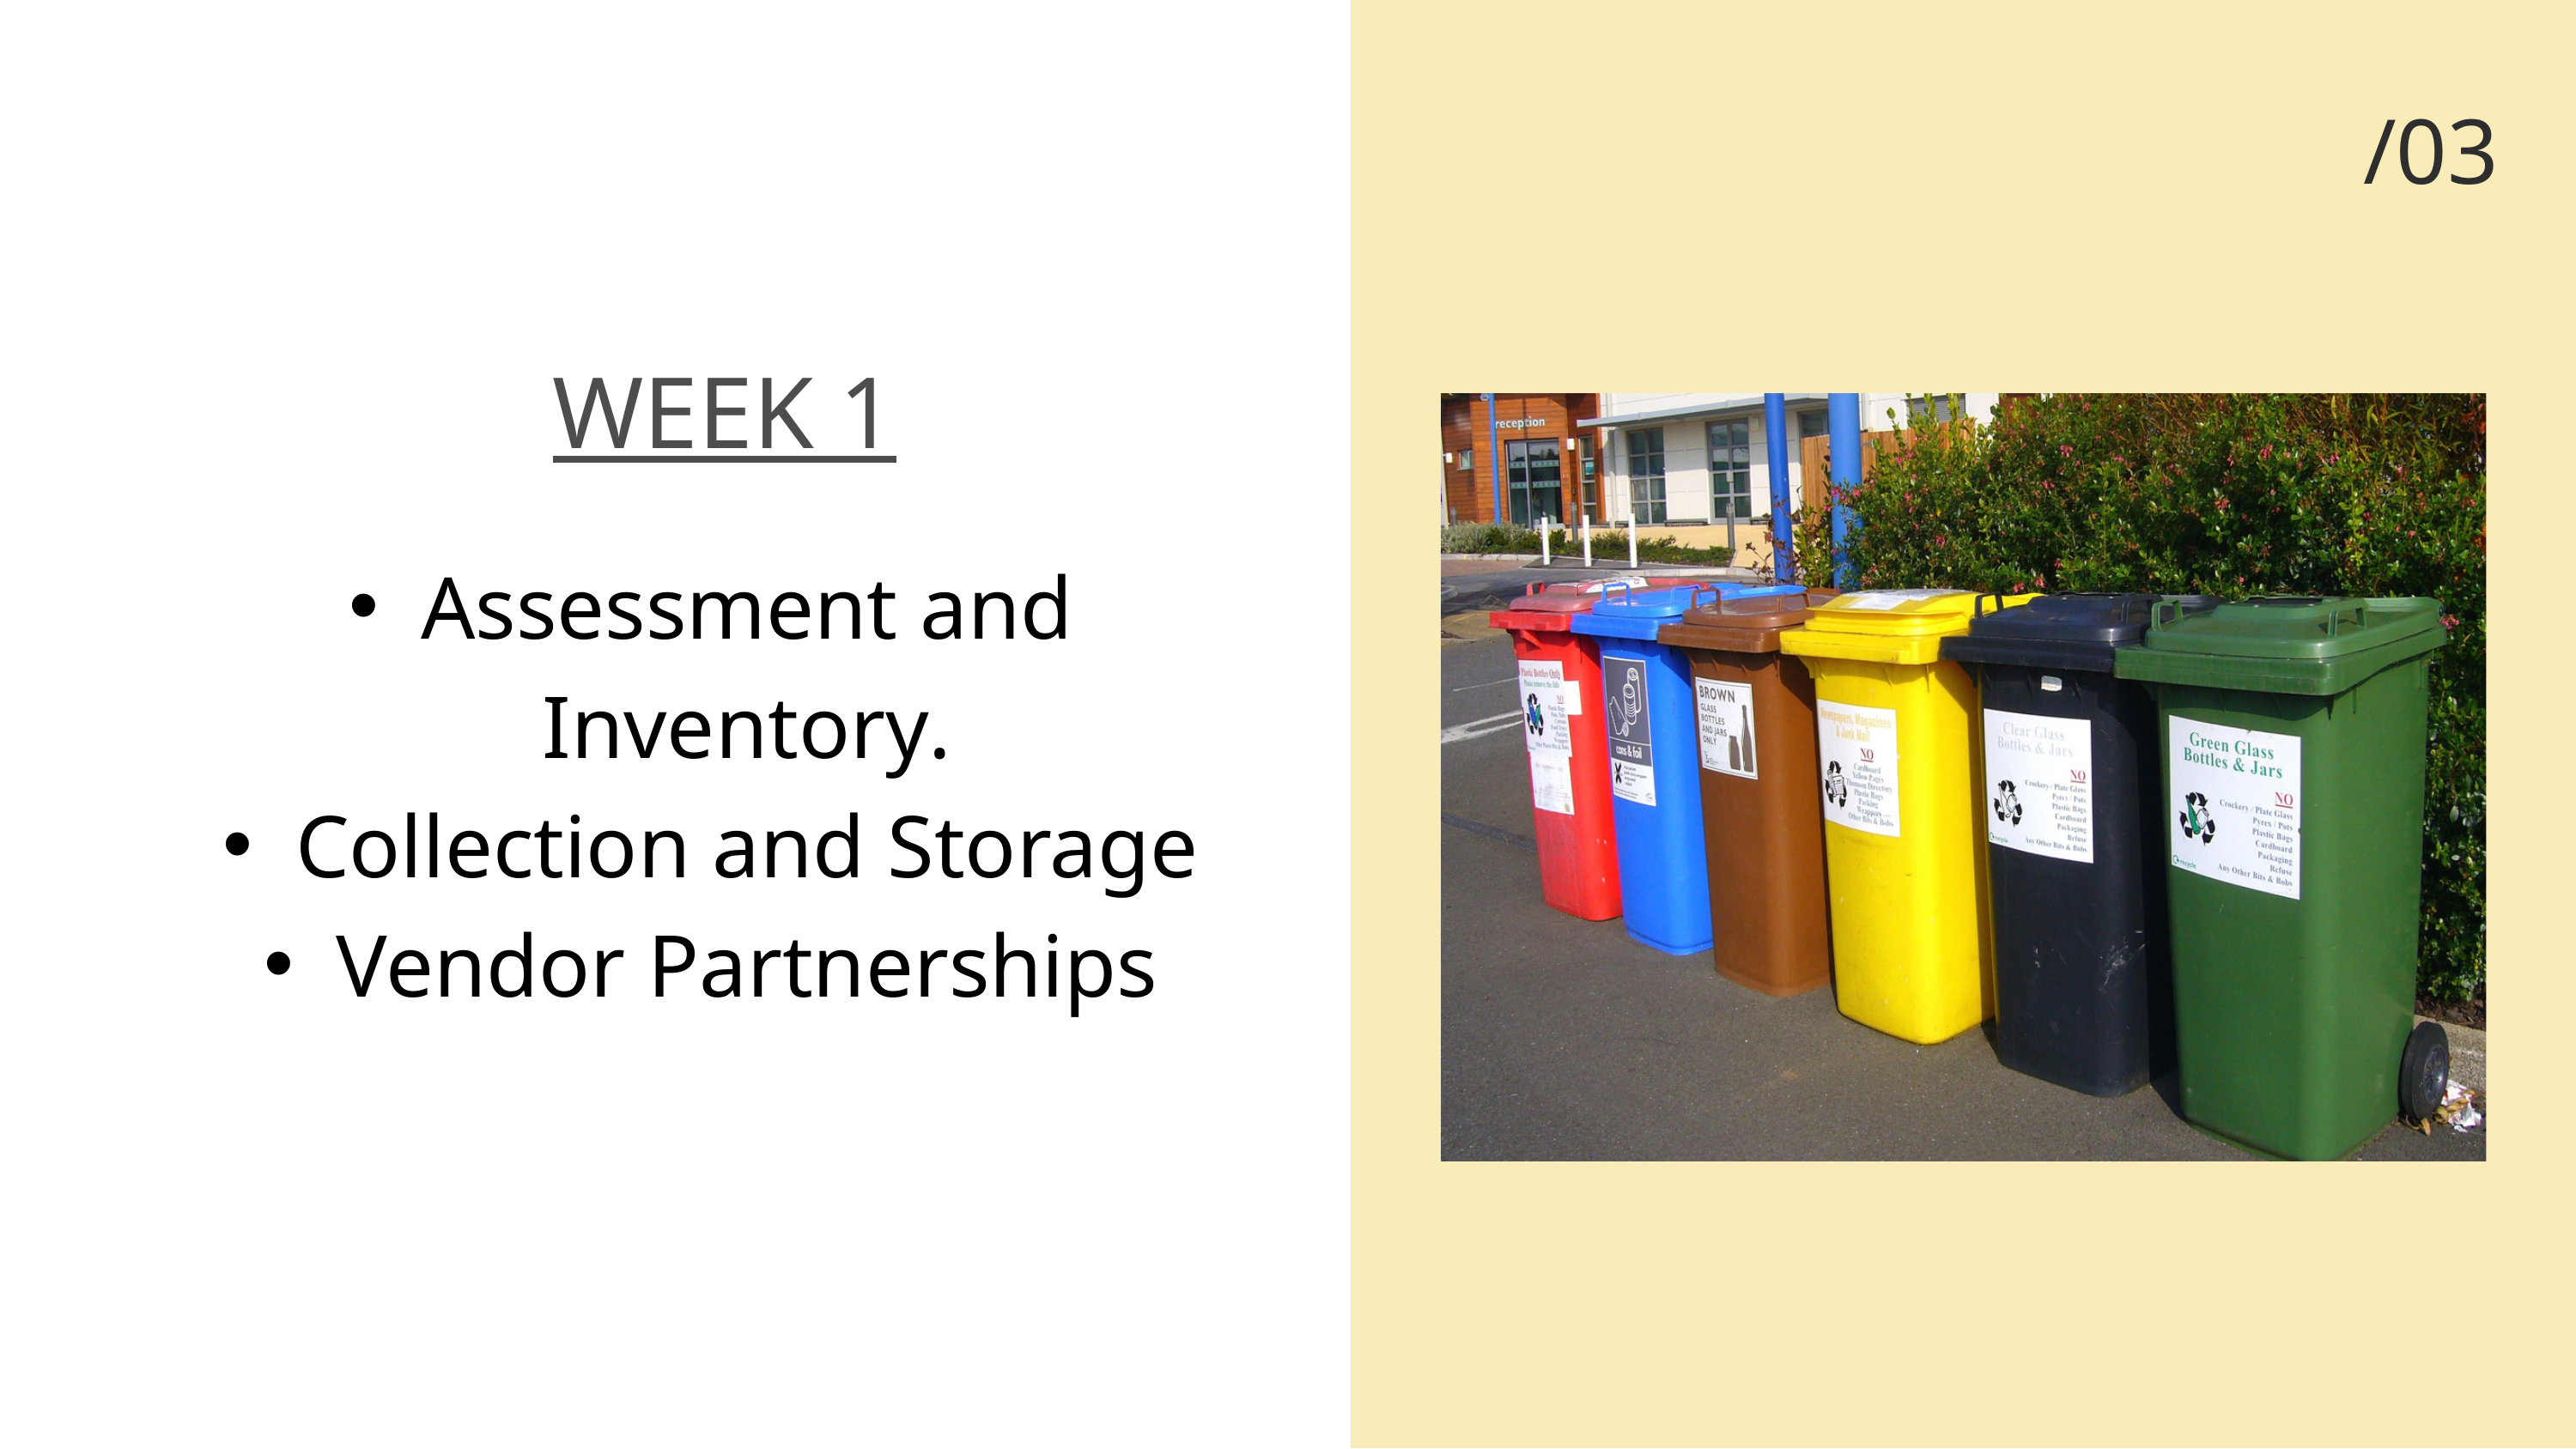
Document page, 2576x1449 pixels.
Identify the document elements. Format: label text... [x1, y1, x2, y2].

text_box WEEK 1 [337, 290, 1113, 468]
text_box Assessment and Inventory. Collection and Storage Vendor Partnerships [71, 537, 1278, 1015]
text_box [1351, 0, 2576, 1449]
